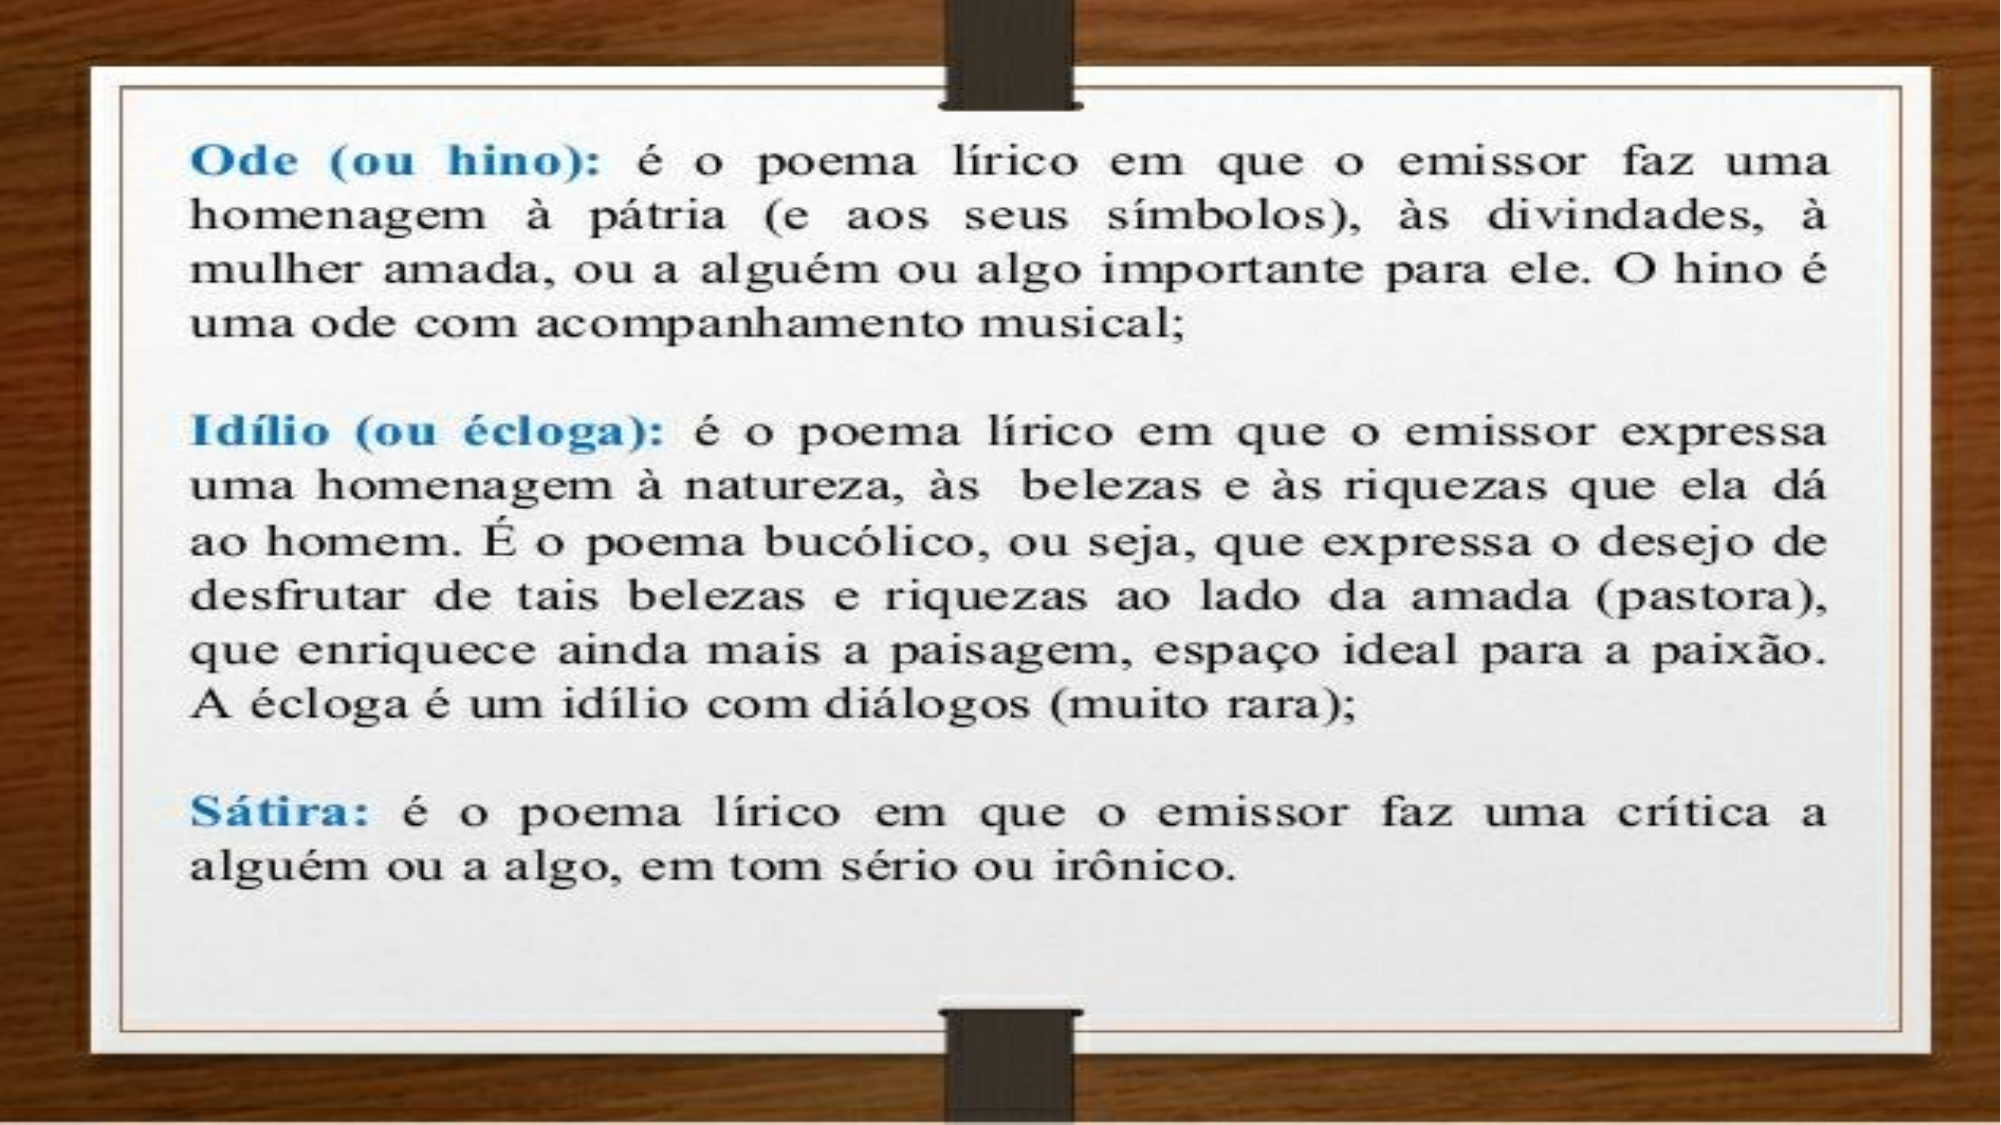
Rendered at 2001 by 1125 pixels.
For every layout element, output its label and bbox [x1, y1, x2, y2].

list [0, 0, 2000, 1125]
